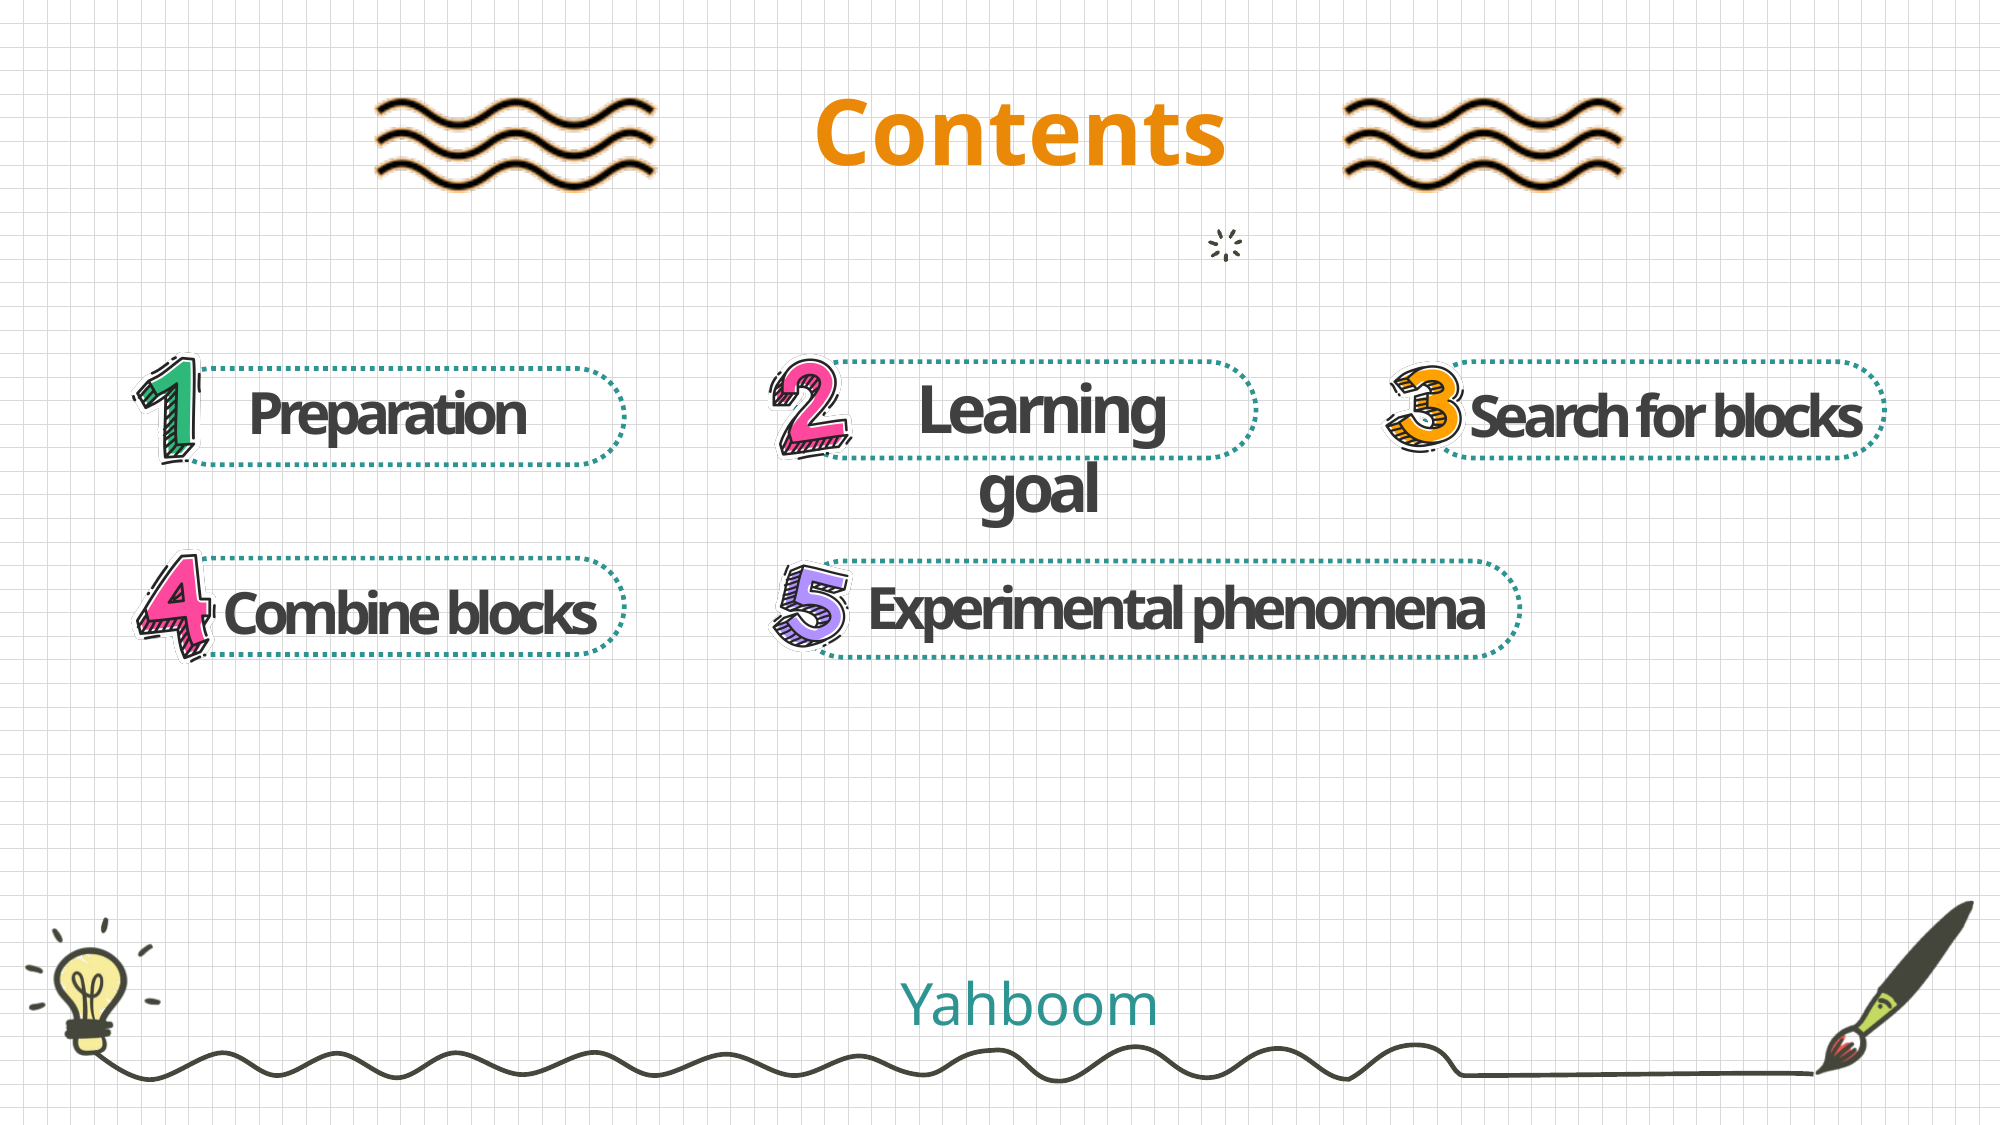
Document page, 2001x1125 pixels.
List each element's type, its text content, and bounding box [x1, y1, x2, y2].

picture [1342, 97, 1626, 193]
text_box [201, 368, 625, 465]
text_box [0, 893, 185, 1125]
picture [768, 560, 853, 652]
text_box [795, 560, 1520, 658]
picture [1816, 894, 1973, 1081]
text_box Contents [798, 66, 1243, 192]
text_box [185, 1043, 1814, 1083]
text_box Yahboom [885, 959, 1188, 1044]
picture [131, 352, 201, 465]
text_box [215, 558, 625, 655]
picture [768, 354, 853, 460]
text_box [853, 359, 1256, 458]
picture [1381, 361, 1466, 453]
picture [1208, 229, 1242, 262]
picture [131, 549, 216, 664]
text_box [1424, 361, 1885, 458]
picture [374, 97, 658, 193]
